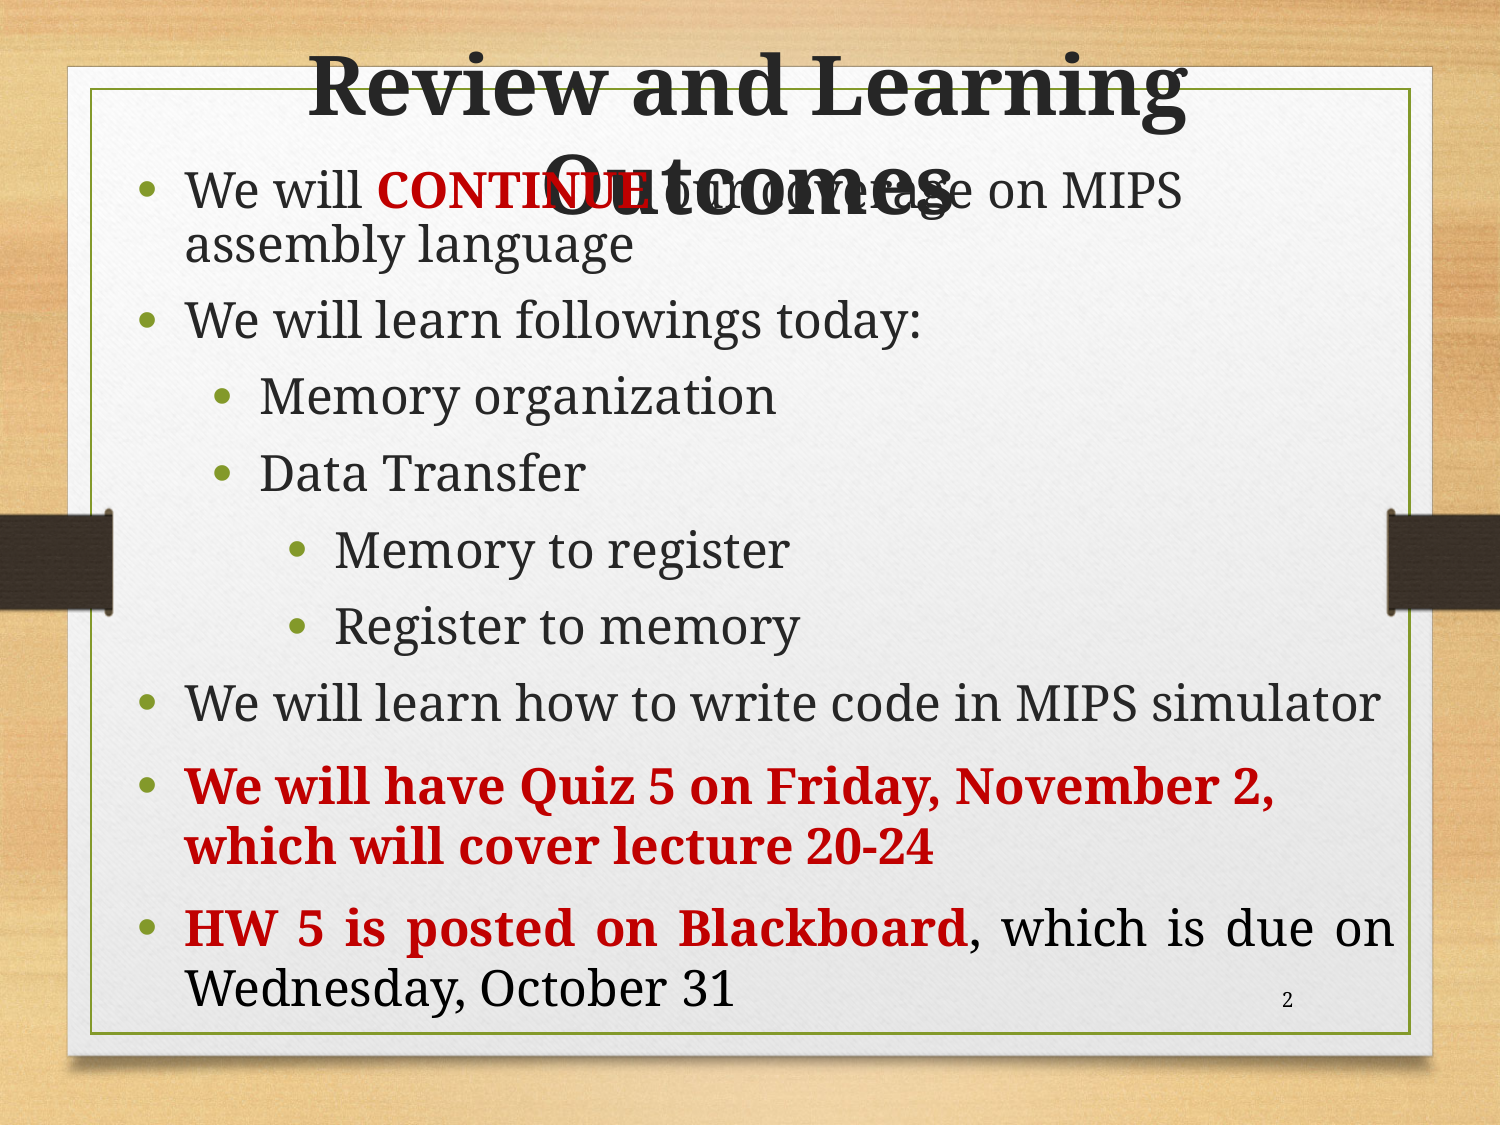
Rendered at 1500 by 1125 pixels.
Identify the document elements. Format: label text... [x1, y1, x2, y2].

picture [0, 0, 1500, 1125]
title Review and Learning Outcomes [85, 24, 1411, 239]
slide_number 2 [1243, 997, 1309, 1024]
list We will CONTINUE our coverage on MIPS assembly language We will learn followings today: Memory organization Data Transfer Memory to register Register to memory We will learn how to write code in MIPS simulator We will have Quiz 5 on Friday, November 2, which will cover lecture 20-24 HW 5 is posted on Blackboard, which is due on Wednesday, October 31 [122, 157, 1411, 997]
